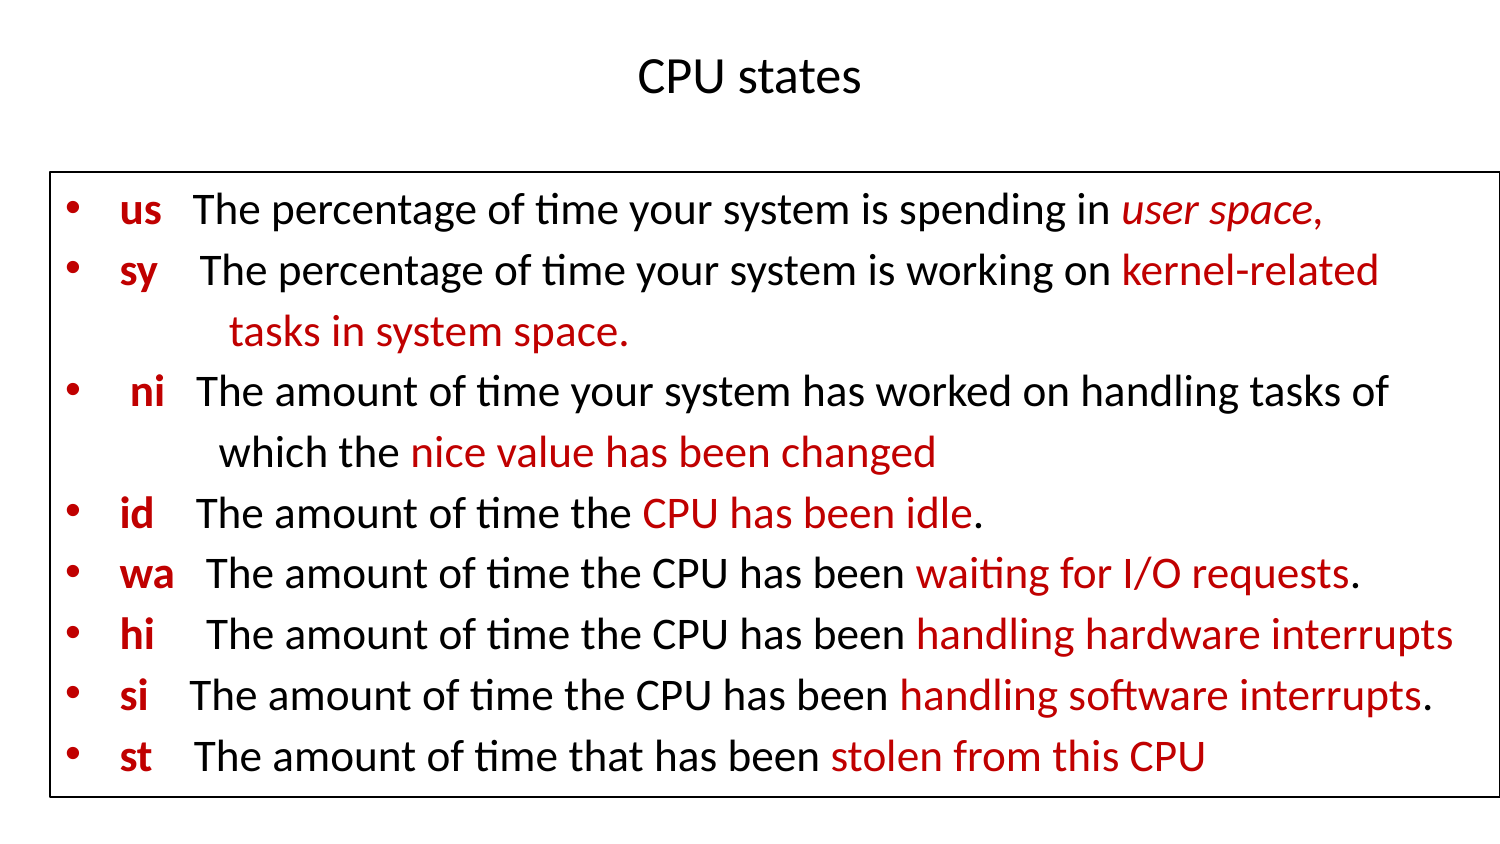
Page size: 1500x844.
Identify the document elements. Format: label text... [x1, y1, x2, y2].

list us The percentage of time your system is spending in user space, sy The percentage of time your system is working on kernel-related tasks in system space. ni The amount of time your system has worked on handling tasks of which the nice value has been changed id The amount of time the CPU has been idle. wa The amount of time the CPU has been waiting for I/O requests. hi The amount of time the CPU has been handling hardware interrupts si The amount of time the CPU has been handling software interrupts. st The amount of time that has been stolen from this CPU [50, 171, 1500, 797]
title CPU states [75, 33, 1425, 171]
